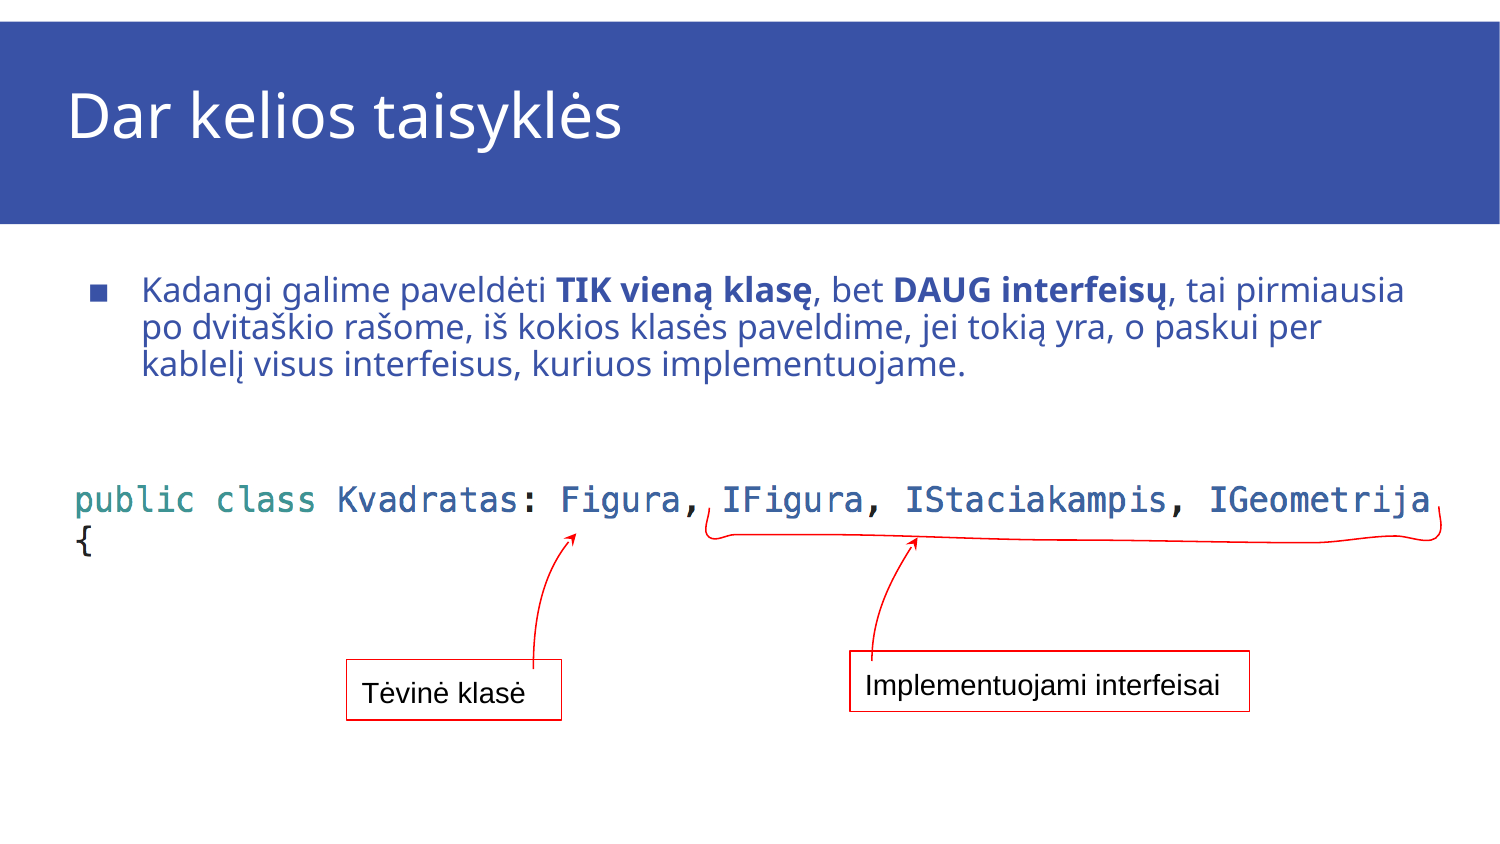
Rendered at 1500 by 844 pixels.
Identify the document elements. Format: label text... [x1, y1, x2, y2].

list Kadangi galime paveldėti TIK vieną klasę, bet DAUG interfeisų, tai pirmiausia po dvitaškio rašome, iš kokios klasės paveldime, jei tokią yra, o paskui per kablelį visus interfeisus, kuriuos implementuojame. [51, 257, 1449, 408]
text_box Implementuojami interfeisai [849, 651, 1250, 712]
text_box Tėvinė klasė [346, 659, 562, 721]
title Dar kelios taisyklės [51, 72, 1449, 167]
picture [43, 463, 1457, 568]
text_box [872, 575, 904, 651]
text_box [533, 575, 564, 659]
